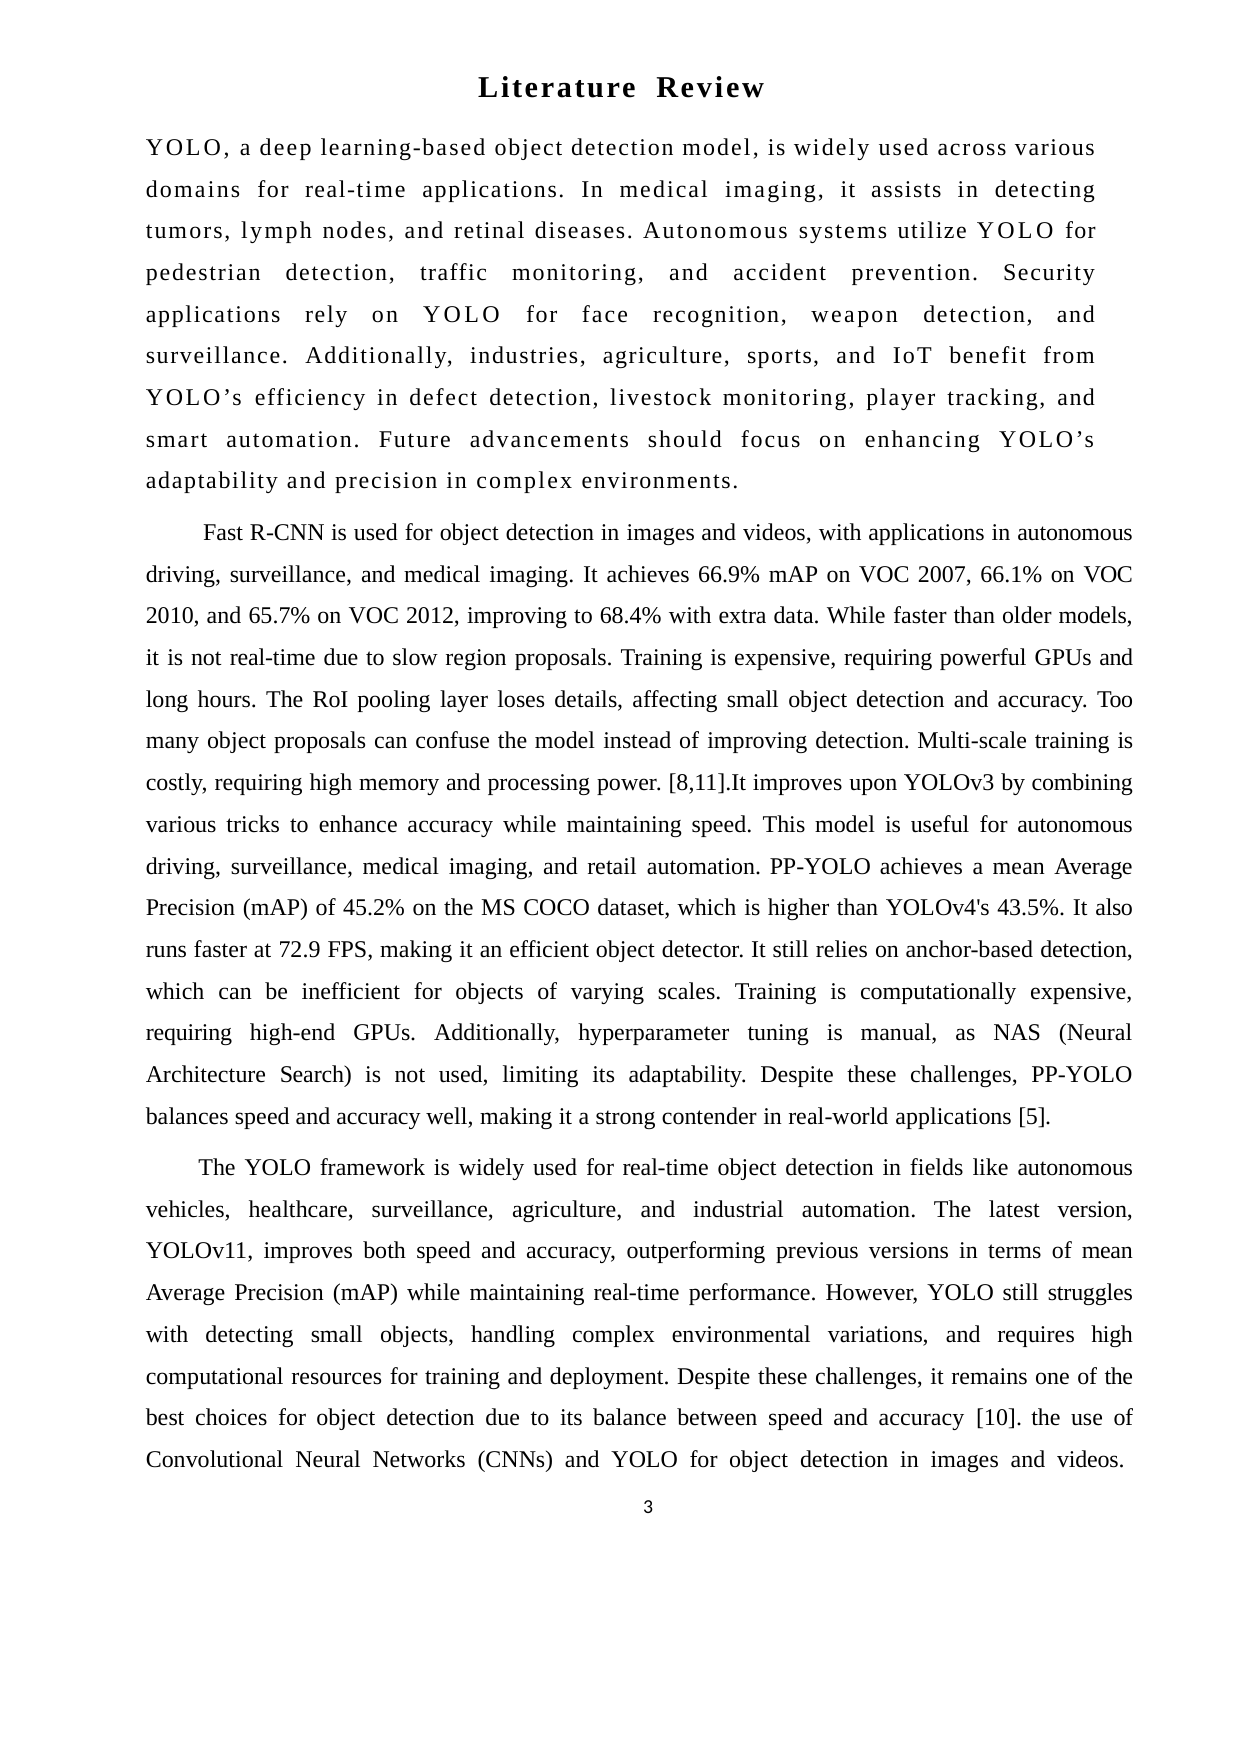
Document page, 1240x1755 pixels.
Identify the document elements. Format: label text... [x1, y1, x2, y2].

text_box Literature Review YOLO, a deep learning-based object detection model, is widely used across various domains for real-time applications. In medical imaging, it assists in detecting tumors, lymph nodes, and retinal diseases. Autonomous systems utilize YOLO for pedestrian detection, traffic monitoring, and accident prevention. Security applications rely on YOLO for face recognition, weapon detection, and surveillance. Additionally, industries, agriculture, sports, and IoT benefit from YOLO’s efficiency in defect detection, livestock monitoring, player tracking, and smart automation. Future advancements should focus on enhancing YOLO’s adaptability and precision in complex environments. Fast R-CNN is used for object detection in images and videos, with applications in autonomous driving, surveillance, and medical imaging. It achieves 66.9% mAP on VOC 2007, 66.1% on VOC 2010, and 65.7% on VOC 2012, improving to 68.4% with extra data. While faster than older models, it is not real-time due to slow region proposals. Training is expensive, requiring powerful GPUs and long hours. The RoI pooling layer loses details, affecting small object detection and accuracy. Too many object proposals can confuse the model instead of improving detection. Multi-scale training is costly, requiring high memory and processing power. [8,11].It improves upon YOLOv3 by combining various tricks to enhance accuracy while maintaining speed. This model is useful for autonomous driving, surveillance, medical imaging, and retail automation. PP-YOLO achieves a mean Average Precision (mAP) of 45.2% on the MS COCO dataset, which is higher than YOLOv4's 43.5%. It also runs faster at 72.9 FPS, making it an efficient object detector. It still relies on anchor-based detection, which can be inefficient for objects of varying scales. Training is computationally expensive, requiring high-end GPUs. Additionally, hyperparameter tuning is manual, as NAS (Neural Architecture Search) is not used, limiting its adaptability. Despite these challenges, PP-YOLO balances speed and accuracy well, making it a strong contender in real-world applications [5]. The YOLO framework is widely used for real-time object detection in fields like autonomous vehicles, healthcare, surveillance, agriculture, and industrial automation. The latest version, YOLOv11, improves both speed and accuracy, outperforming previous versions in terms of mean Average Precision (mAP) while maintaining real-time performance. However, YOLO still struggles with detecting small objects, handling complex environmental variations, and requires high computational resources for training and deployment. Despite these challenges, it remains one of the best choices for object detection due to its balance between speed and accuracy [10]. the use of Convolutional Neural Networks (CNNs) and YOLO for object detection in images and videos. 3 [143, 64, 1134, 1517]
